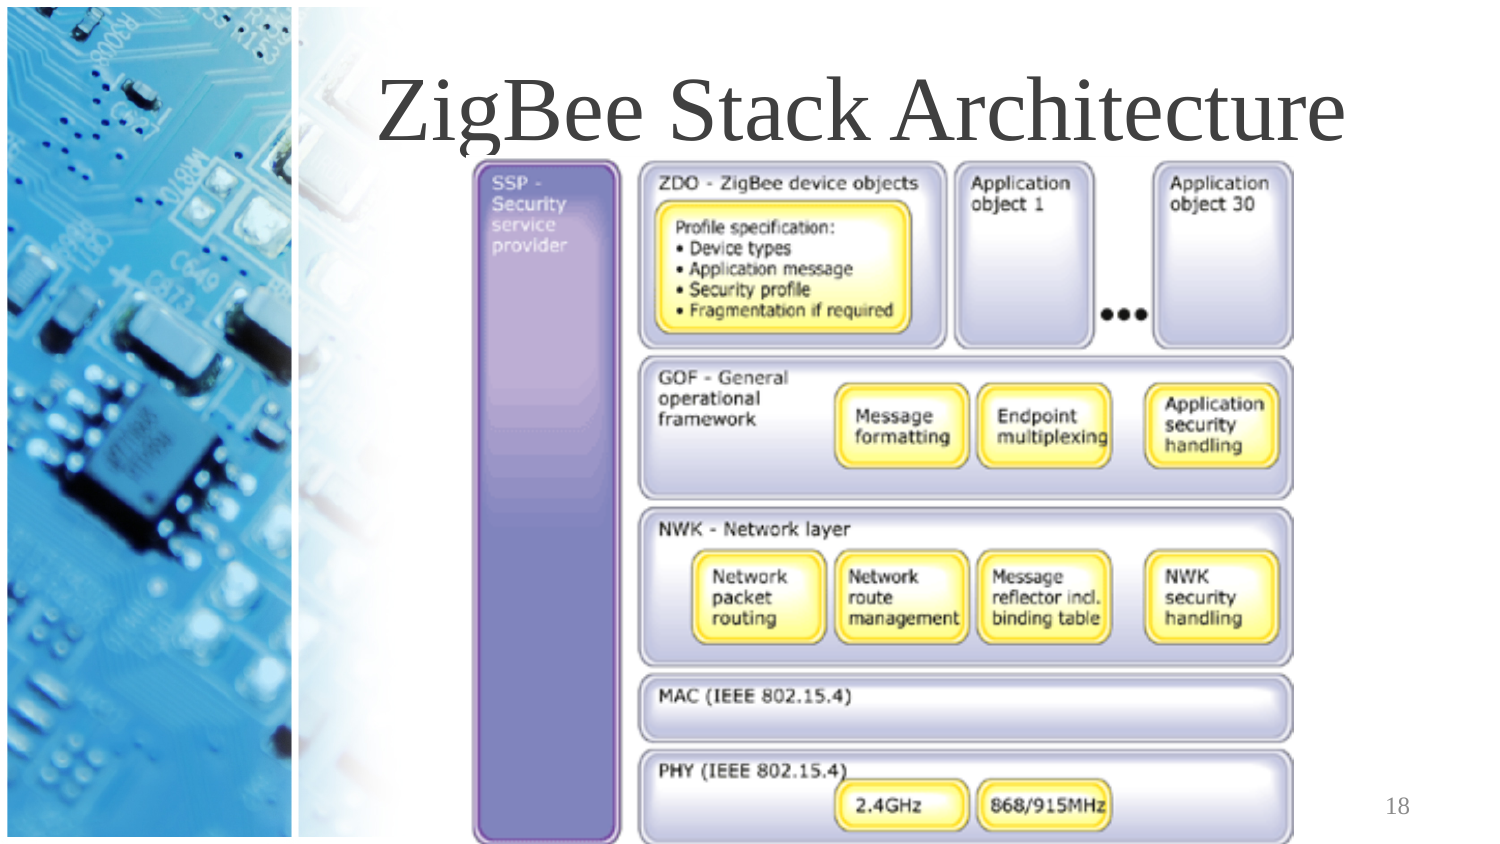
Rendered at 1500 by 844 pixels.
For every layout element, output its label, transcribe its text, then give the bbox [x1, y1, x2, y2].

picture [0, 0, 1500, 844]
title ZigBee Stack Architecture [360, 33, 1425, 175]
slide_number 18 [1299, 782, 1425, 827]
